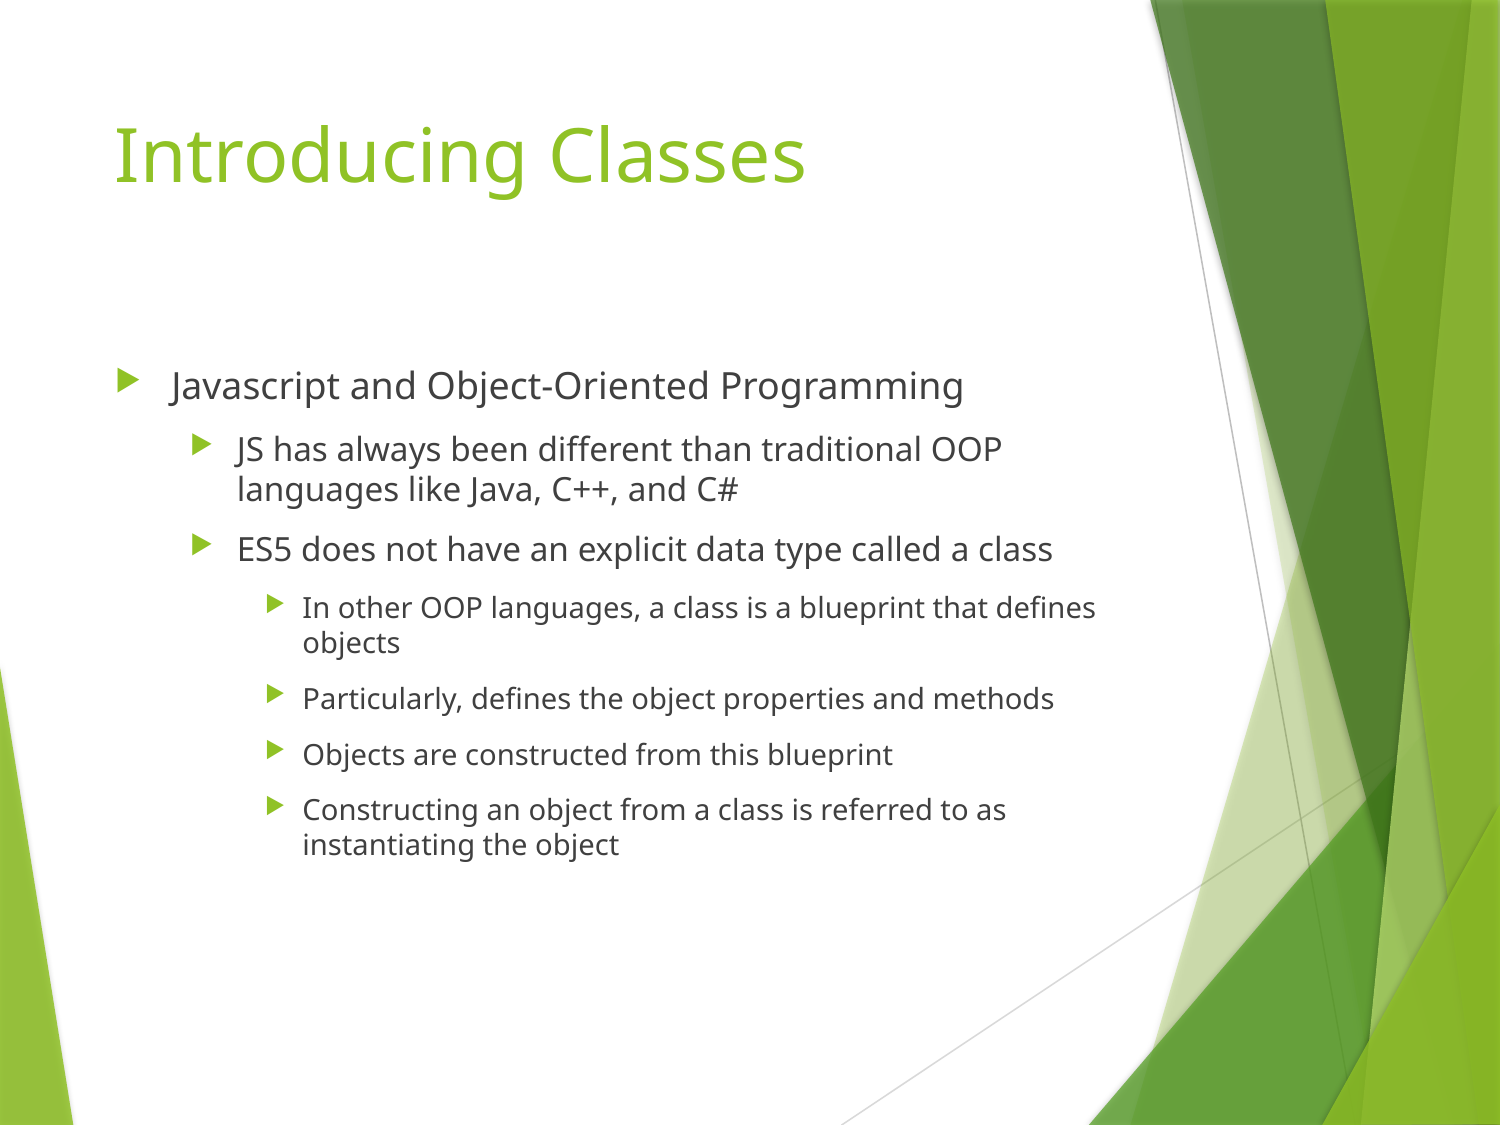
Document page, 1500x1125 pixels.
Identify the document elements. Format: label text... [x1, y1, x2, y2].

title Introducing Classes [99, 99, 1142, 317]
list Javascript and Object-Oriented Programming JS has always been different than traditional OOP languages like Java, C++, and C# ES5 does not have an explicit data type called a class In other OOP languages, a class is a blueprint that defines objects Particularly, defines the object properties and methods Objects are constructed from this blueprint Constructing an object from a class is referred to as instantiating the object [99, 354, 1142, 992]
